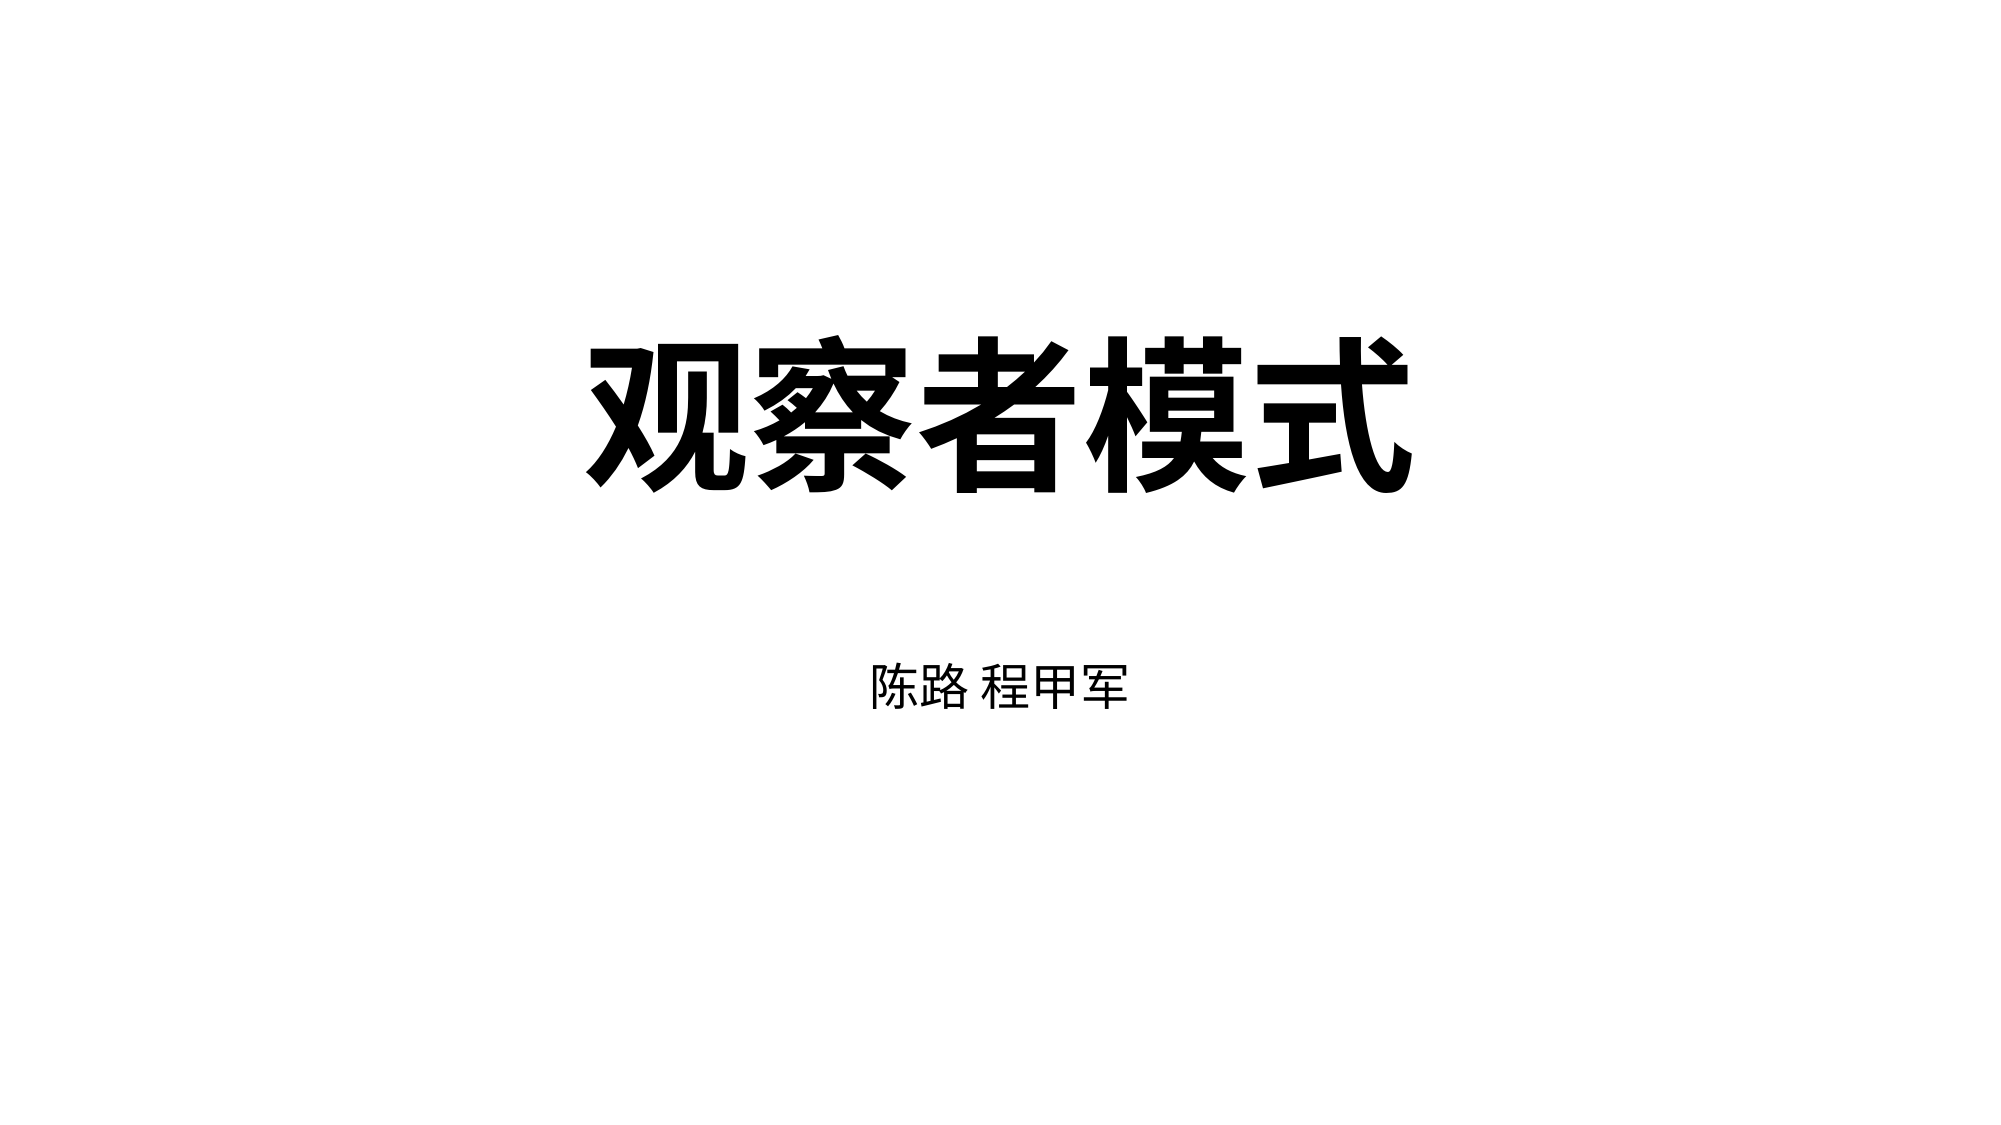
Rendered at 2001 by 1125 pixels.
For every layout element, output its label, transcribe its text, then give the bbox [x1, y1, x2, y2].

subtitle 陈路 程甲军 [541, 654, 1459, 717]
title 观察者模式 [453, 362, 1548, 523]
